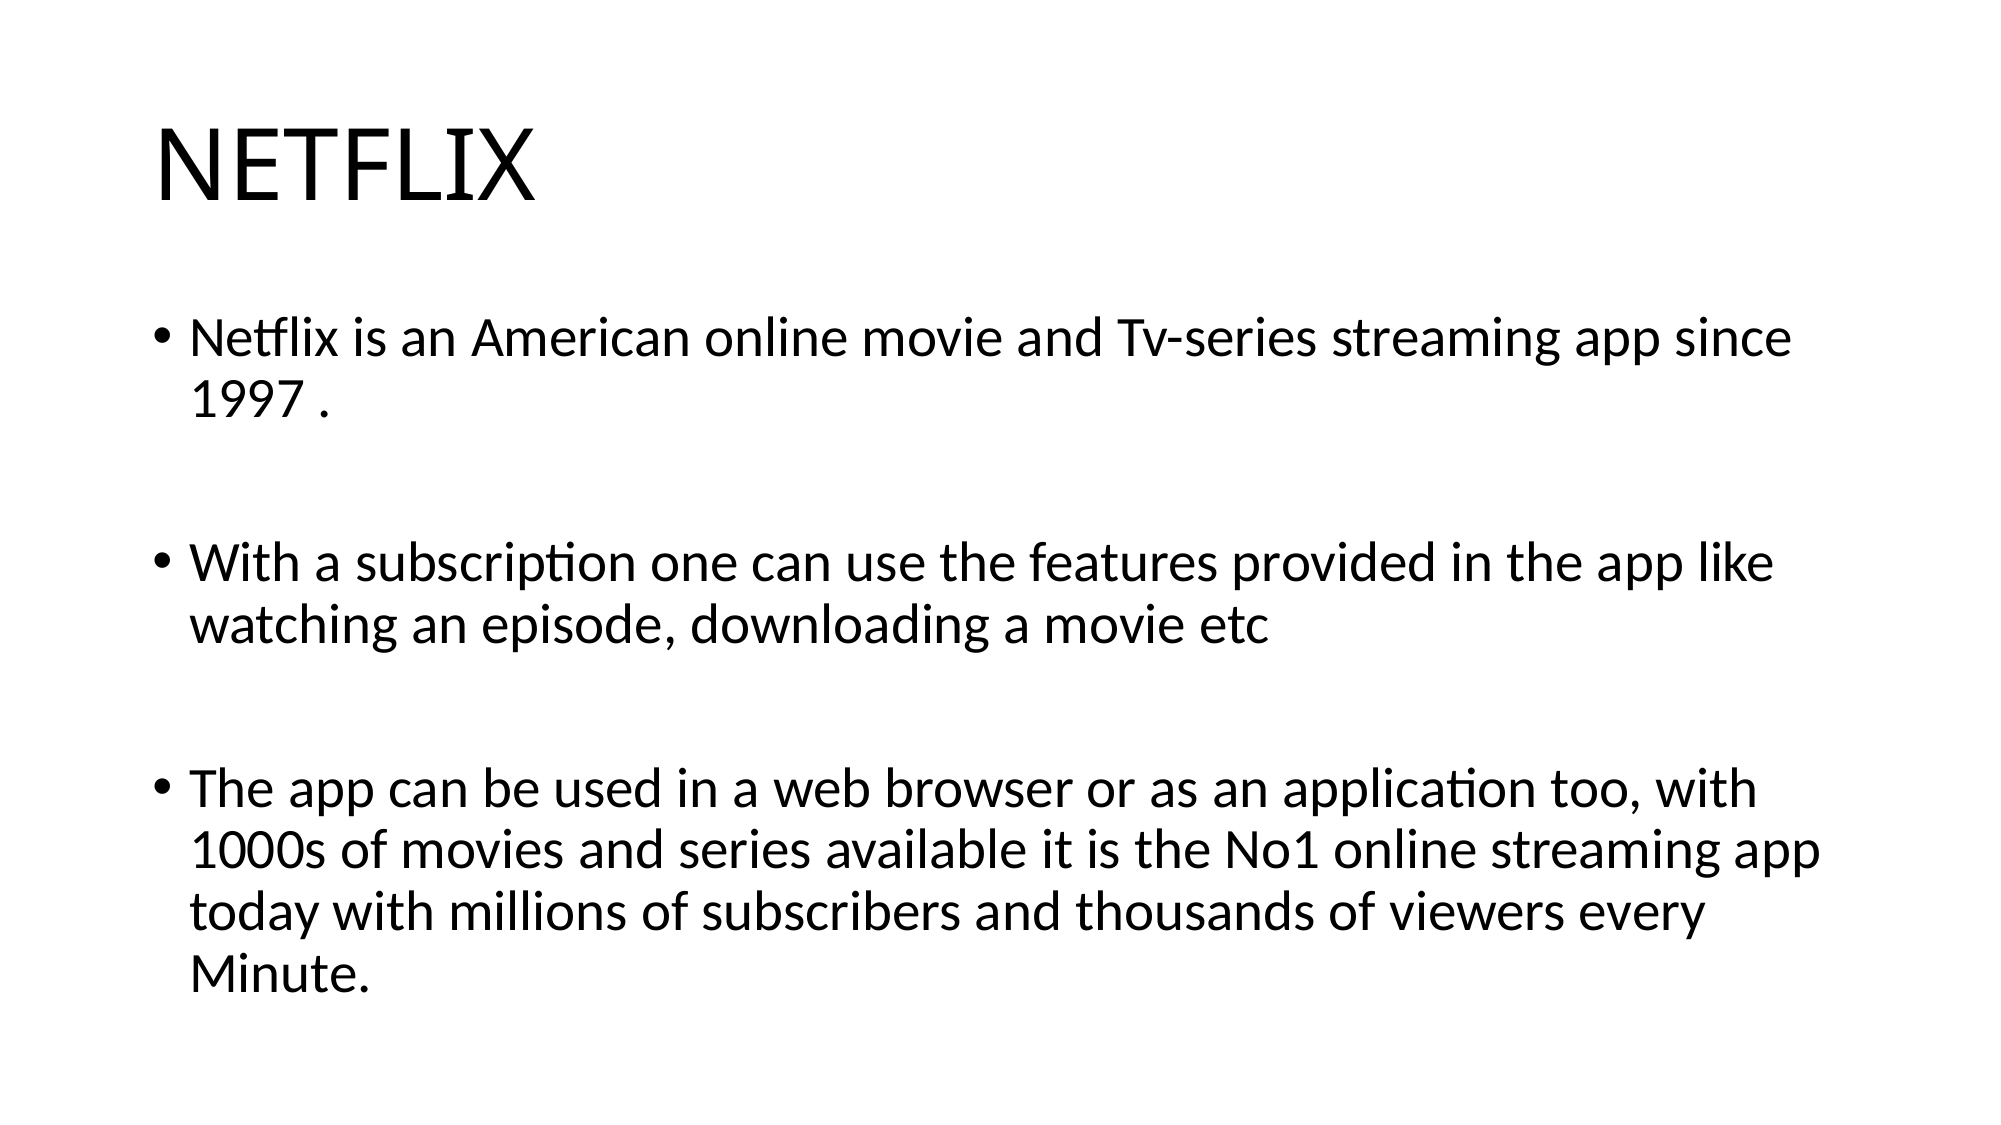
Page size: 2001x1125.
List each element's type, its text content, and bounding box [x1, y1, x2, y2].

list Netflix is an American online movie and Tv-series streaming app since 1997 . With a subscription one can use the features provided in the app like watching an episode, downloading a movie etc The app can be used in a web browser or as an application too, with 1000s of movies and series available it is the No1 online streaming app today with millions of subscribers and thousands of viewers every Minute. [137, 299, 1863, 1014]
title NETFLIX [137, 59, 1863, 278]
